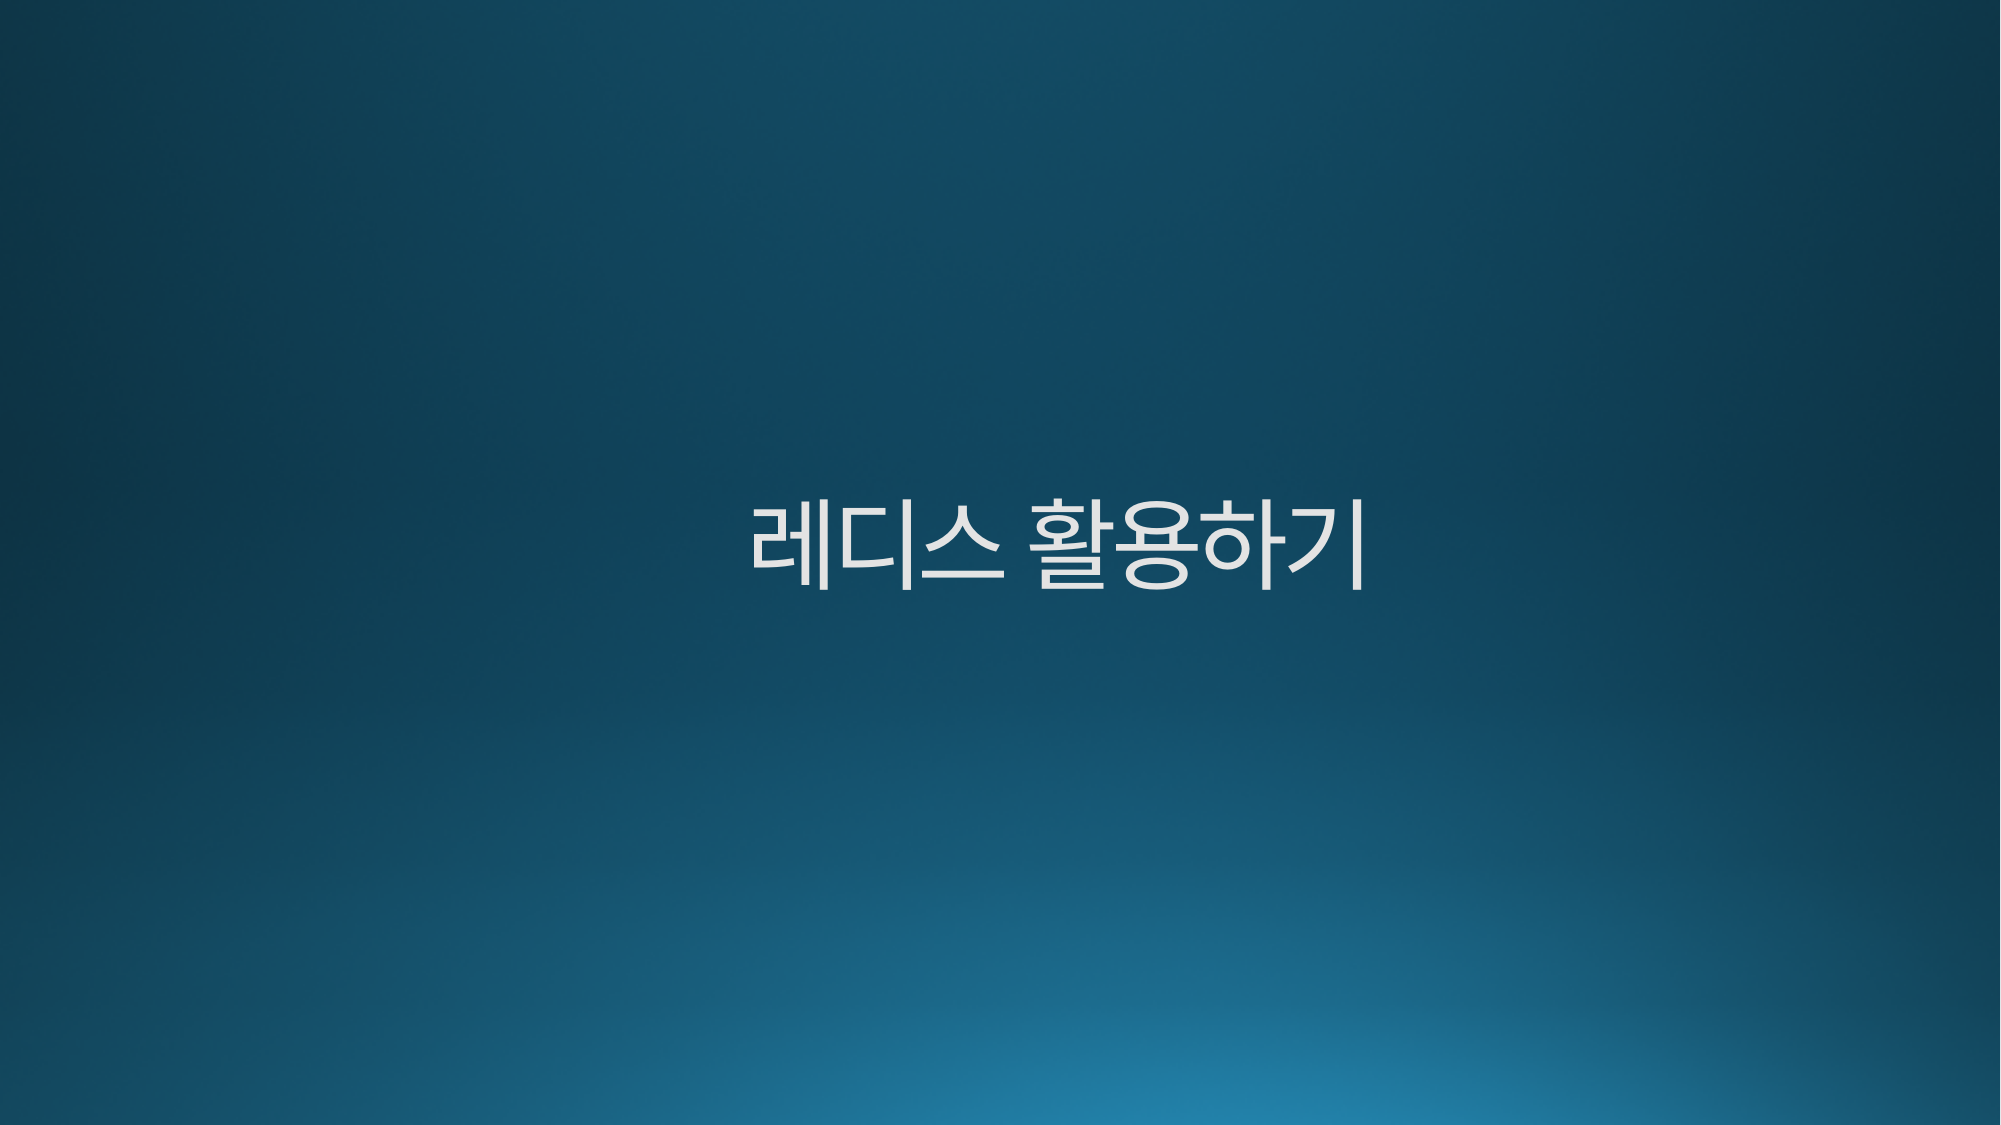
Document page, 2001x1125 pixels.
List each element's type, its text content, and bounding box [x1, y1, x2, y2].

text_box 레디스 활용하기 [672, 488, 1390, 630]
picture [0, 0, 2001, 1125]
